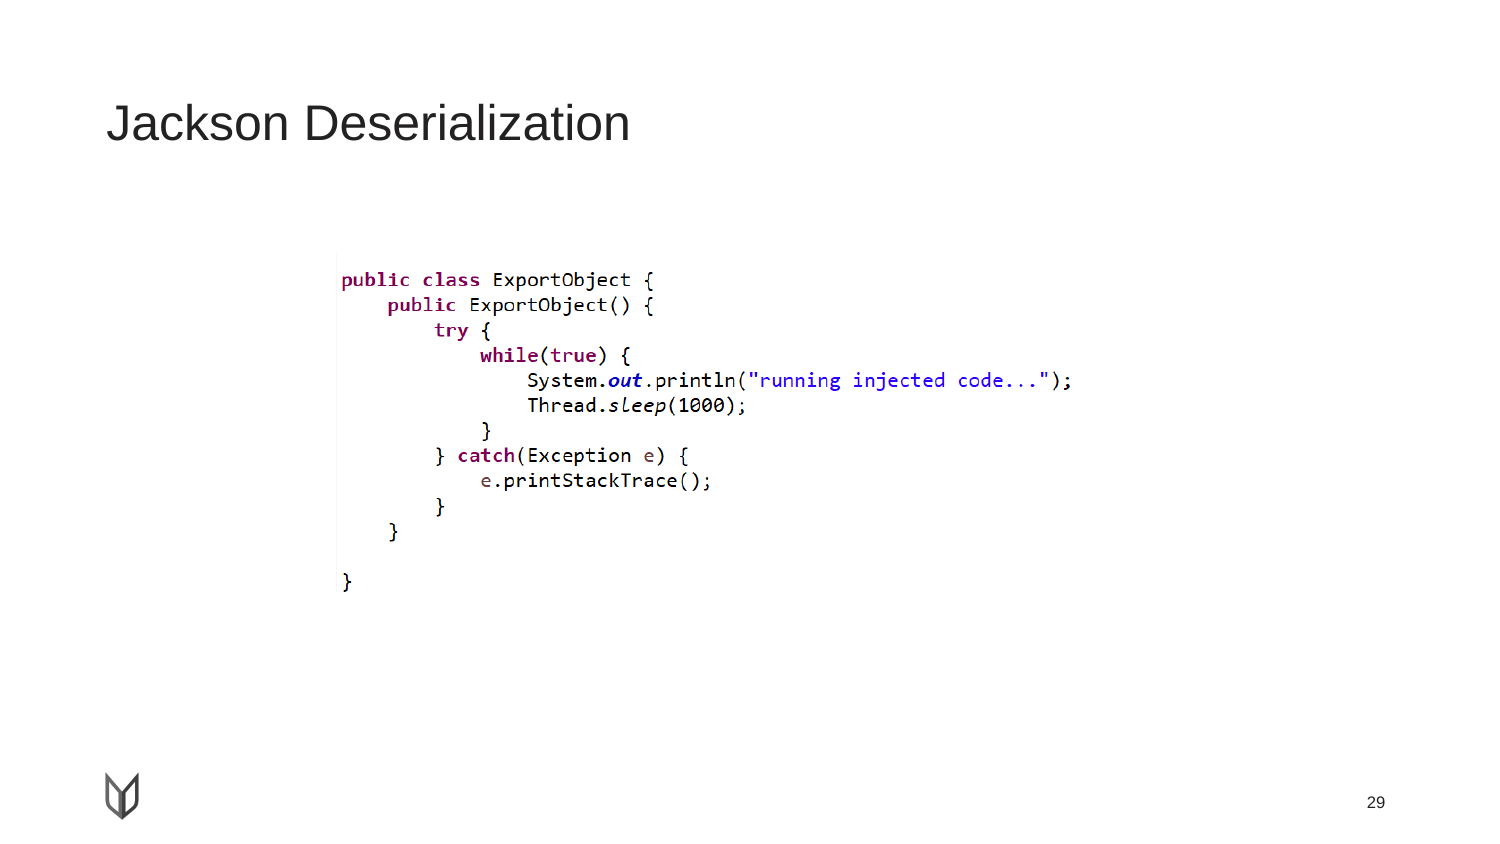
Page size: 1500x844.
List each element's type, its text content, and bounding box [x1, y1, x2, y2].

picture [105, 772, 139, 820]
title Jackson Deserialization [106, 96, 1400, 220]
picture [336, 251, 1164, 593]
slide_number 29 [1345, 784, 1400, 815]
